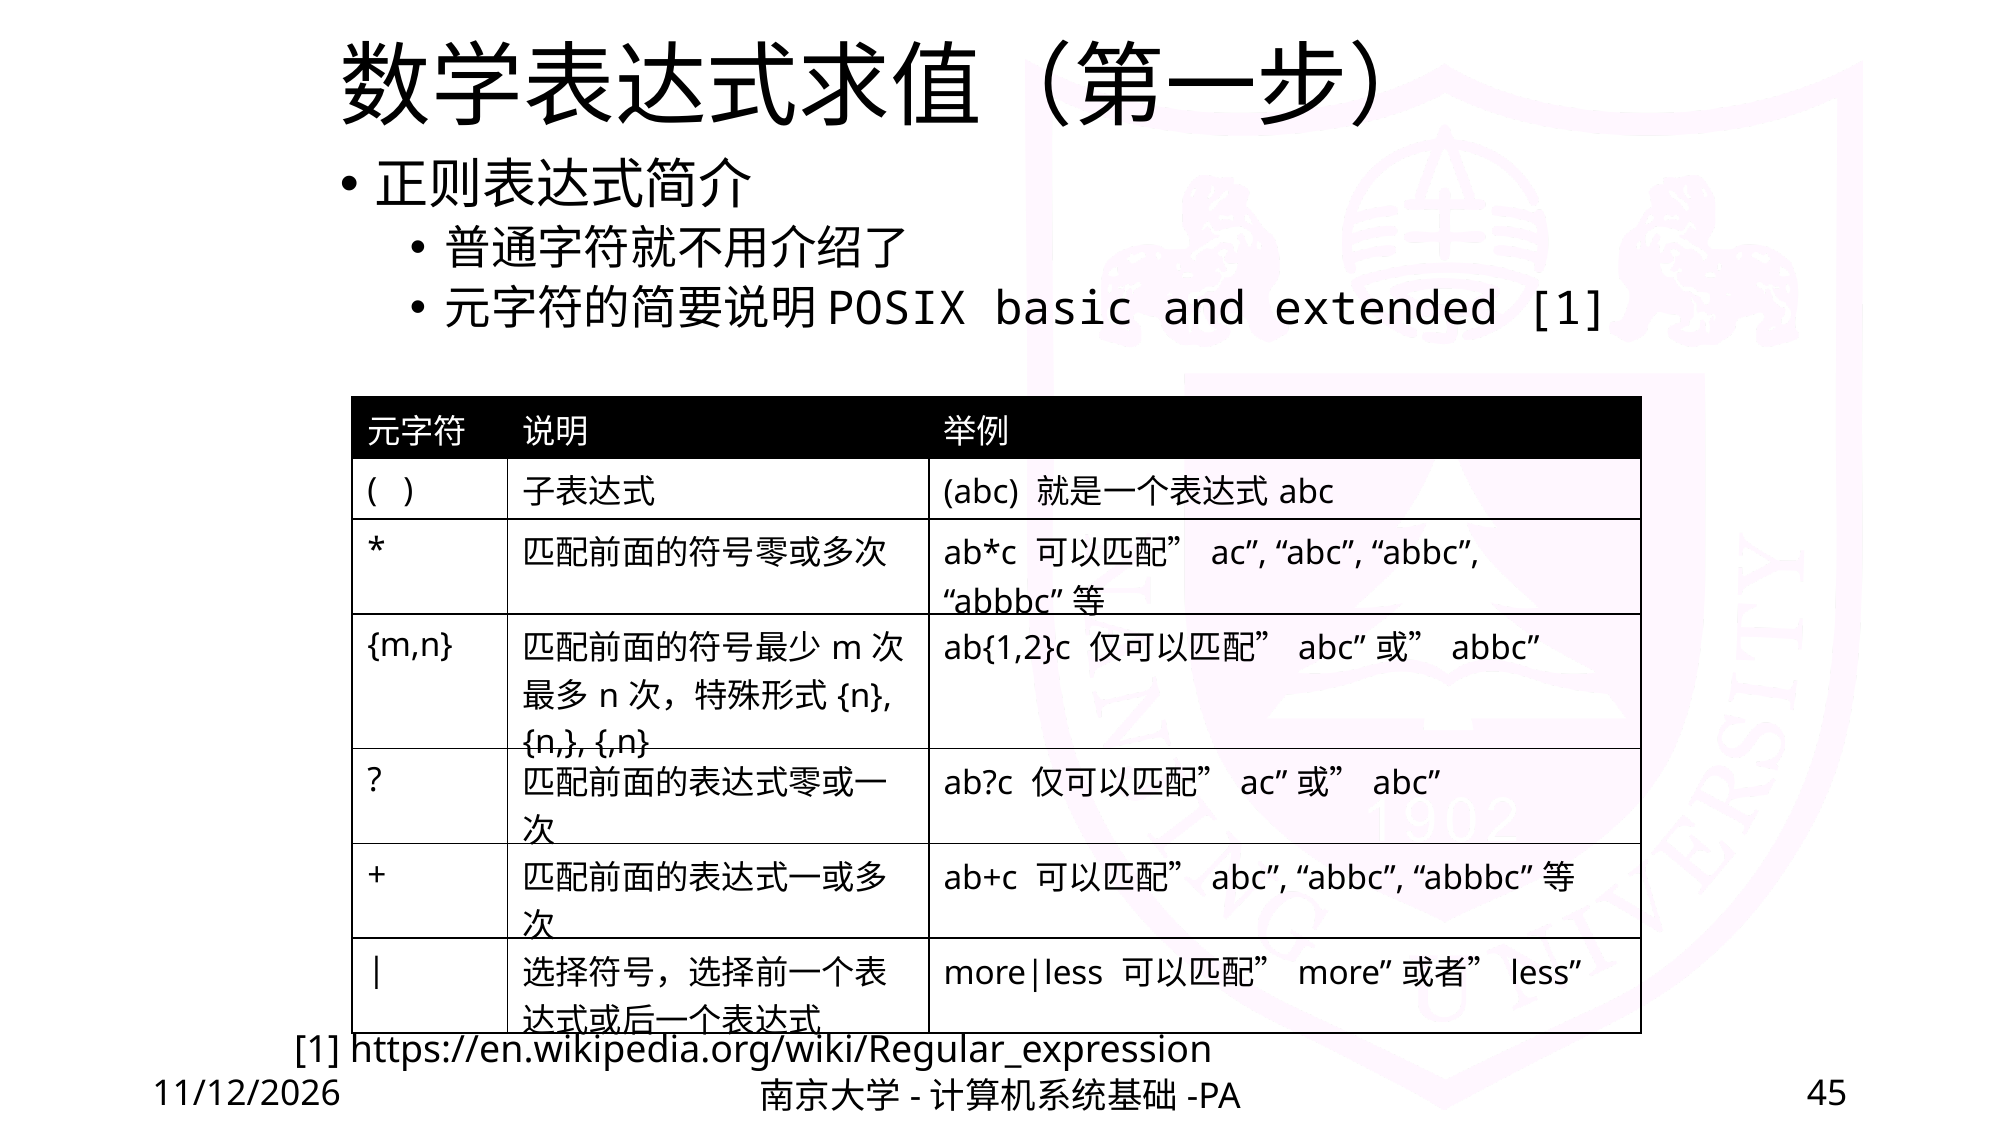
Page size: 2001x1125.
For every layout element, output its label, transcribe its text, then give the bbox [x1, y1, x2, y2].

table_cell 匹配前面的符号零或多次 [508, 520, 928, 613]
table_cell | [353, 939, 507, 1032]
footer 南京大学-计算机系统基础-PA [662, 1064, 1338, 1125]
table_cell 子表达式 [508, 459, 928, 518]
title 数学表达式求值（第一步） [324, 0, 1675, 149]
table_cell ab{1,2}c 仅可以匹配”abc”或”abbc” [930, 615, 1640, 748]
table_cell {m,n} [353, 615, 507, 748]
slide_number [137, 1064, 588, 1125]
text_box [1] https://en.wikipedia.org/wiki/Regular_expression [279, 1017, 1638, 1078]
table_cell 选择符号，选择前一个表达式或后一个表达式 [508, 939, 928, 1032]
table_cell ? [353, 749, 507, 843]
slide_number 45 [1412, 1064, 1863, 1125]
table_cell ab?c 仅可以匹配”ac”或”abc” [930, 749, 1640, 843]
table_cell ( ) [353, 459, 507, 518]
table_cell 匹配前面的表达式零或一次 [508, 749, 928, 843]
table_cell 匹配前面的符号最少m次最多n次，特殊形式{n}, {n,}, {,n} [508, 615, 928, 748]
list 正则表达式简介 普通字符就不用介绍了 元字符的简要说明POSIX basic and extended [1] [324, 149, 1709, 380]
table_cell (abc) 就是一个表达式abc [930, 459, 1640, 518]
table_header 说明 [508, 398, 928, 457]
table_cell * [353, 520, 507, 613]
table_cell 匹配前面的表达式一或多次 [508, 844, 928, 937]
table_header 元字符 [353, 398, 507, 457]
table_cell + [353, 844, 507, 937]
table_cell ab+c 可以匹配”abc”, “abbc”, “abbbc”等 [930, 844, 1640, 937]
table_header 举例 [930, 398, 1640, 457]
table_cell ab*c 可以匹配”ac”, “abc”, “abbc”, “abbbc”等 [930, 520, 1640, 613]
table_cell more|less 可以匹配”more”或者”less” [930, 939, 1640, 1032]
